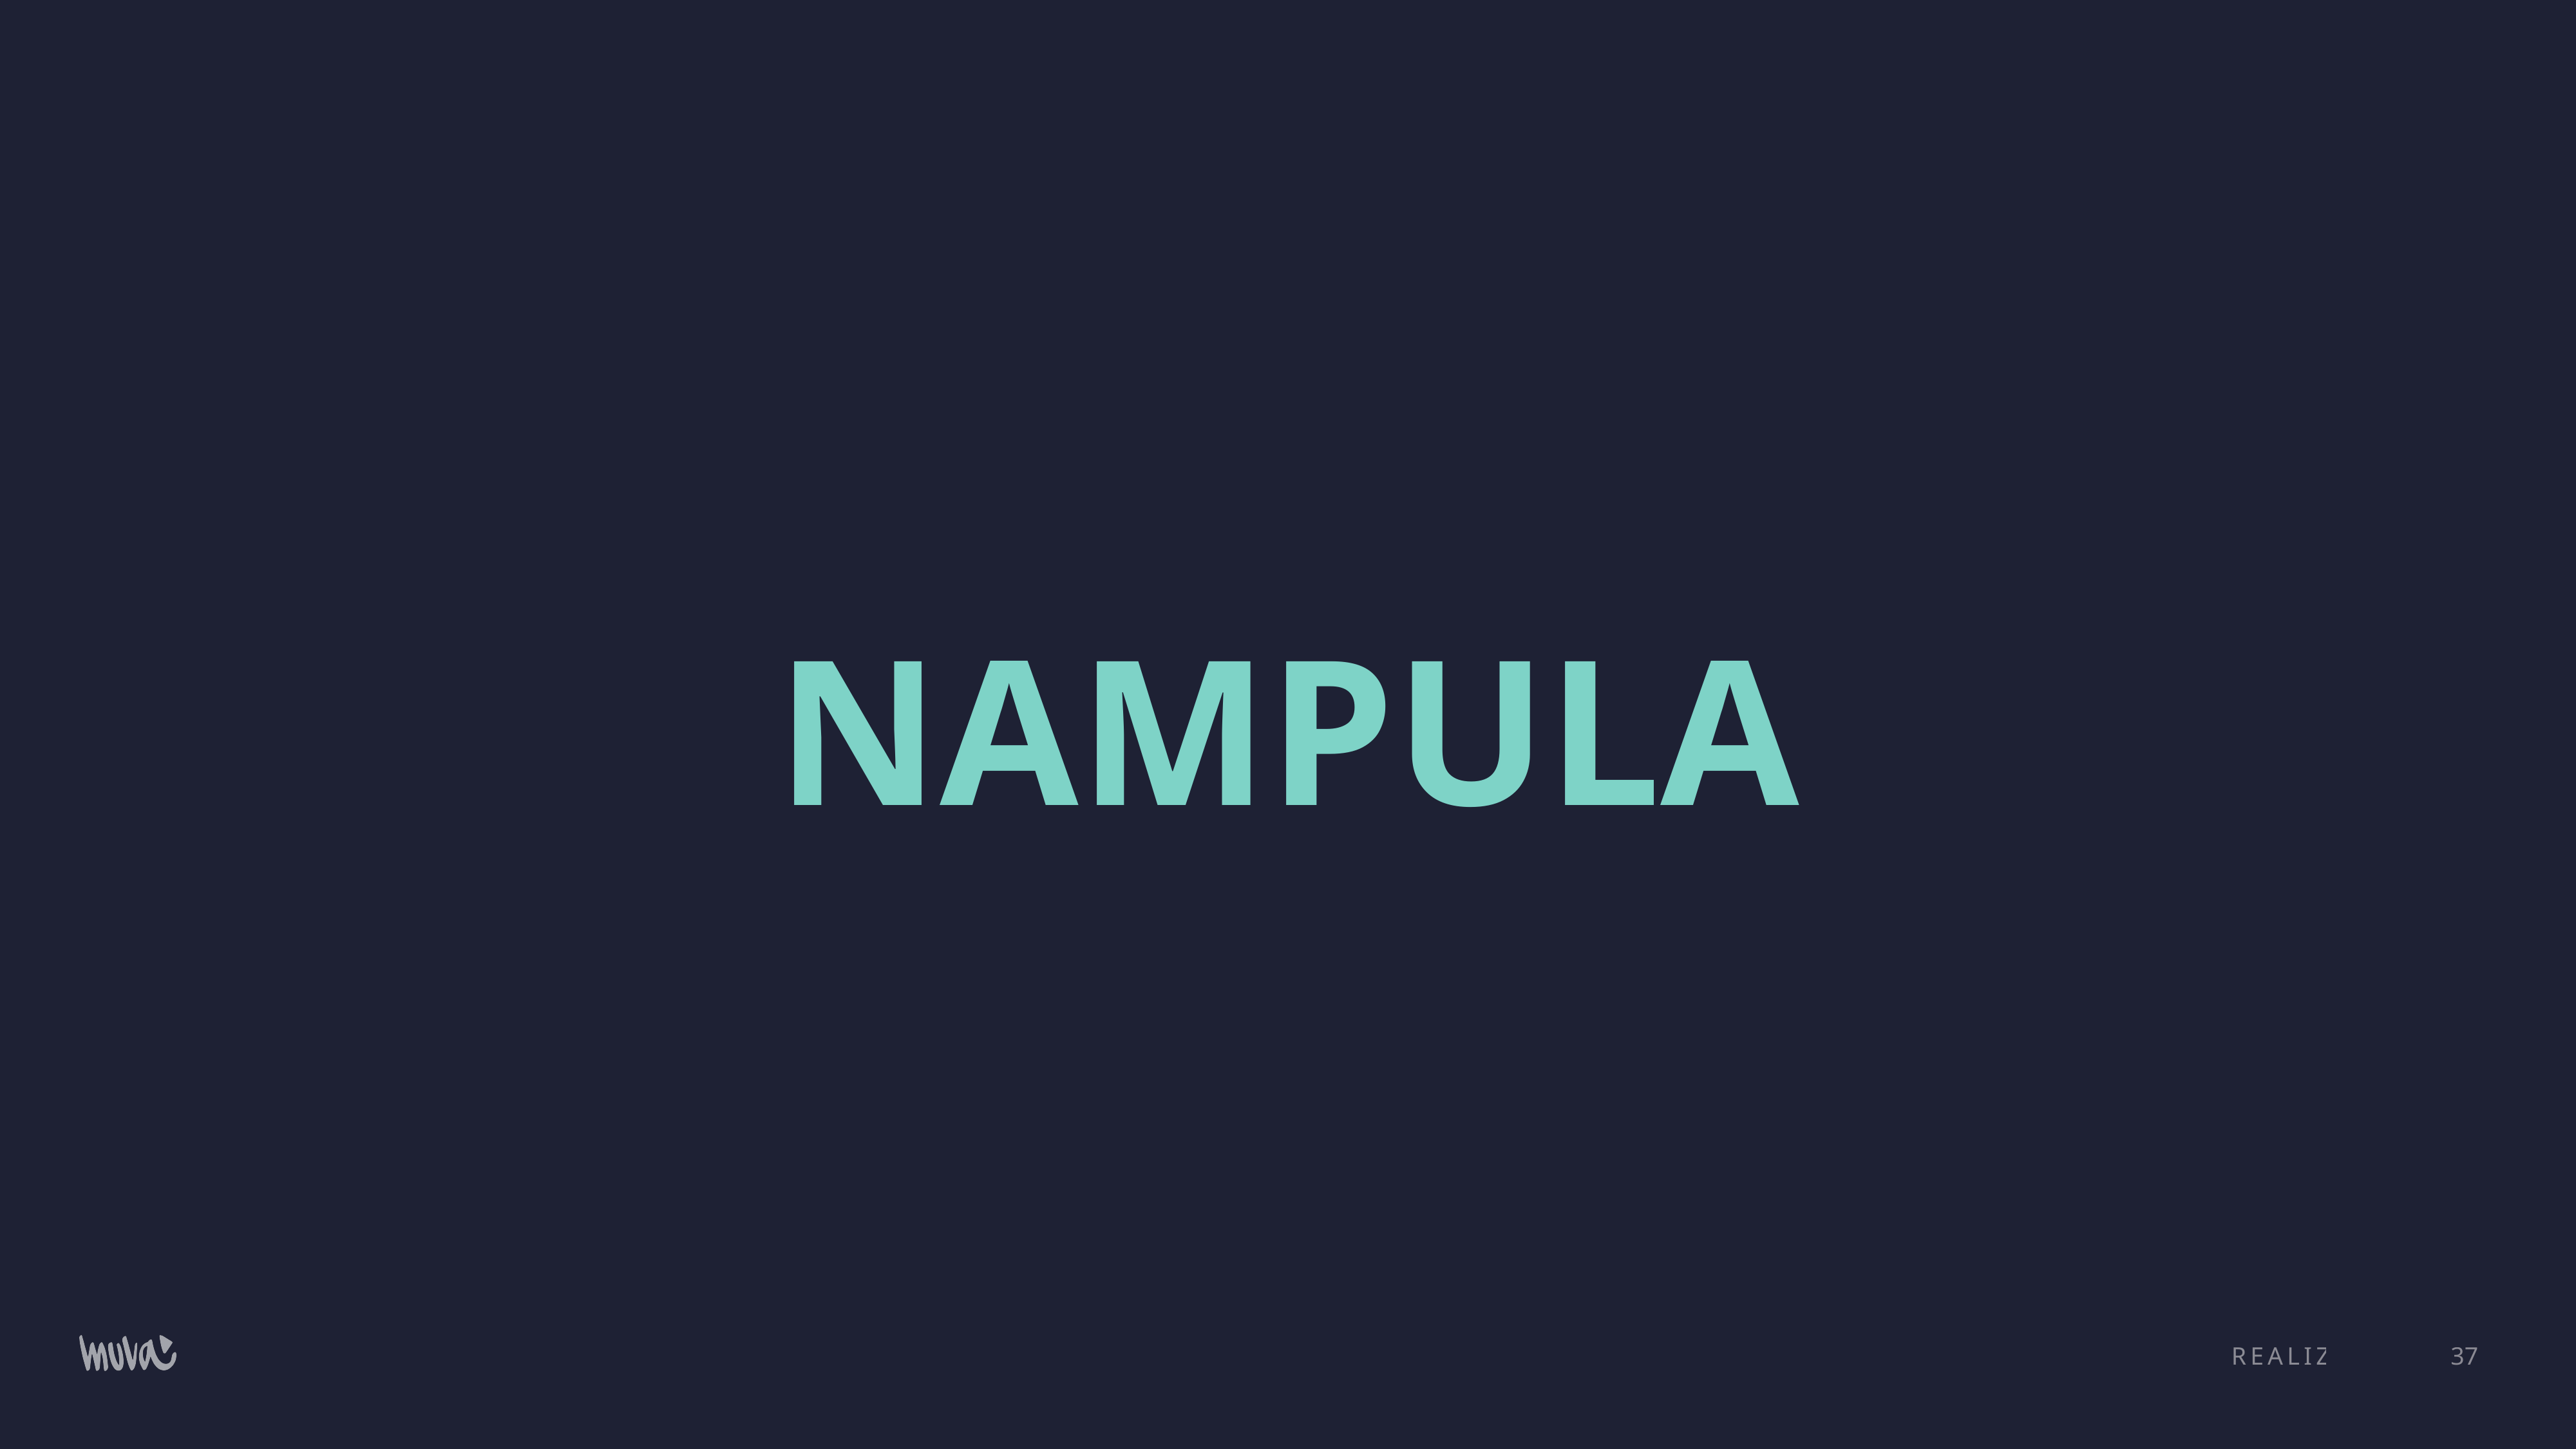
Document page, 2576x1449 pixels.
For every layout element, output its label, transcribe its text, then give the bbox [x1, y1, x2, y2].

picture [79, 1335, 176, 1371]
slide_number 38 [2359, 1318, 2488, 1396]
title NAMPULA [178, 603, 2398, 846]
footer REALIZA [1490, 1318, 2359, 1396]
